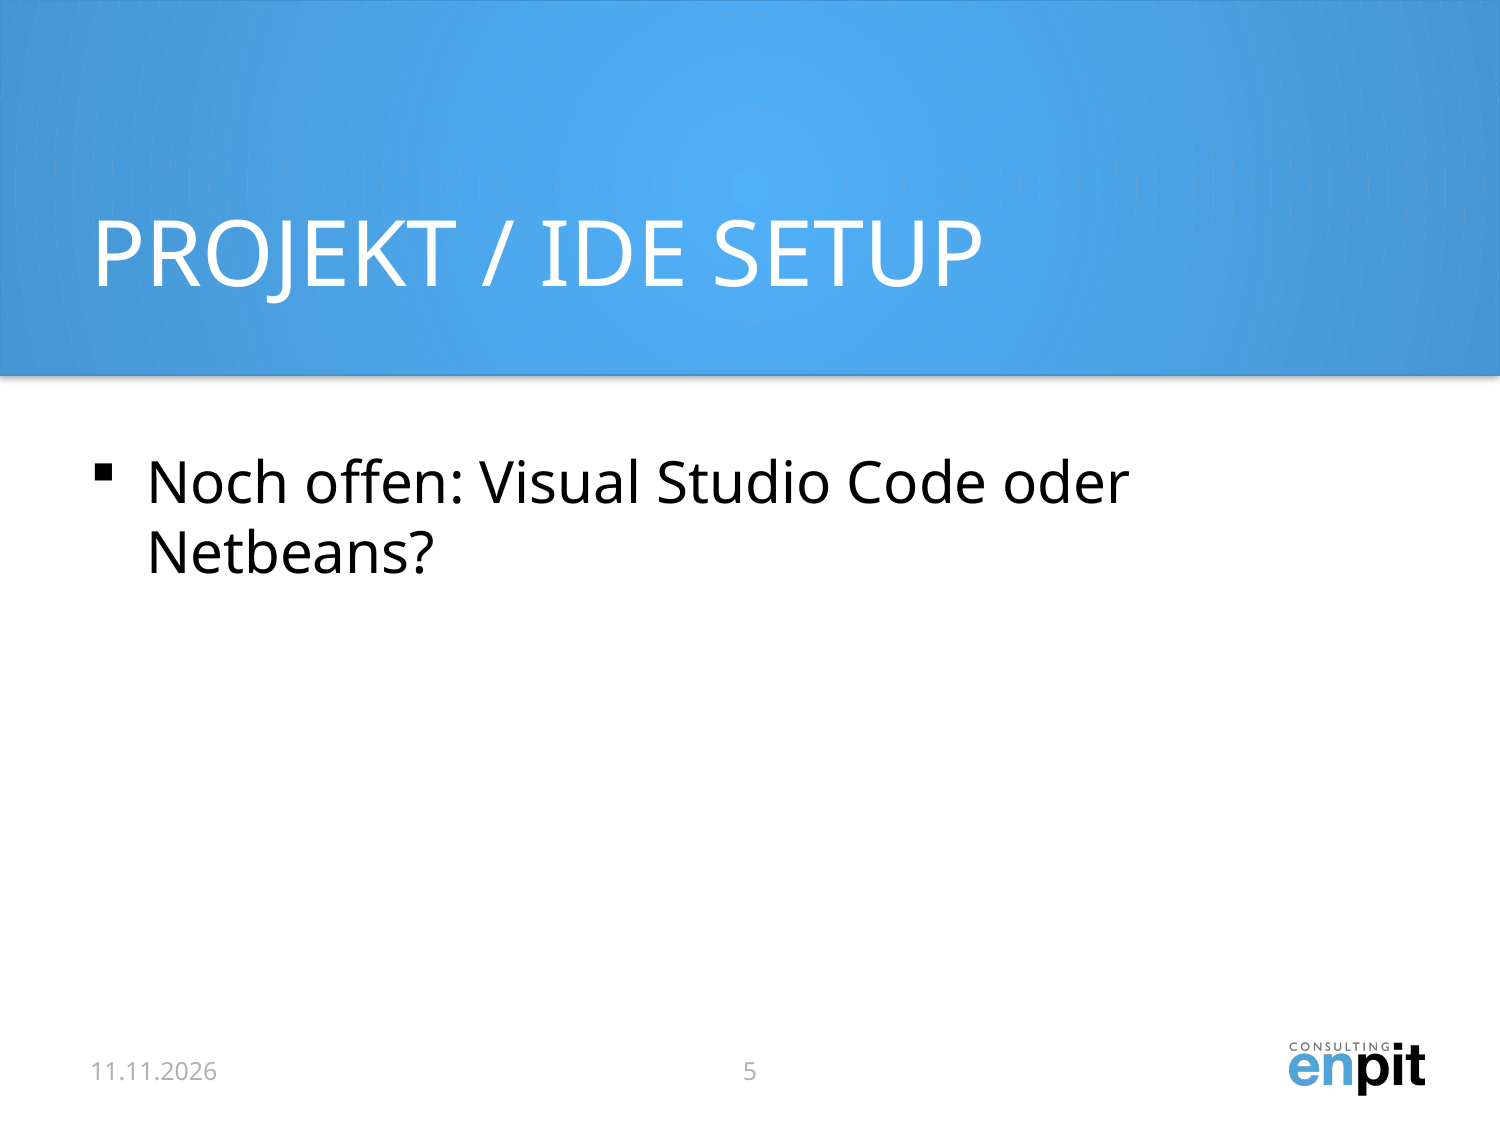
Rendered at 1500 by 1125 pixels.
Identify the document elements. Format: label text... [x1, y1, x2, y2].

picture [1289, 1042, 1425, 1096]
slide_number 5 [575, 1042, 925, 1103]
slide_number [75, 1042, 238, 1103]
list Noch offen: Visual Studio Code oder Netbeans? [75, 437, 1425, 1005]
title Projekt / IDE Setup [75, 45, 1425, 313]
